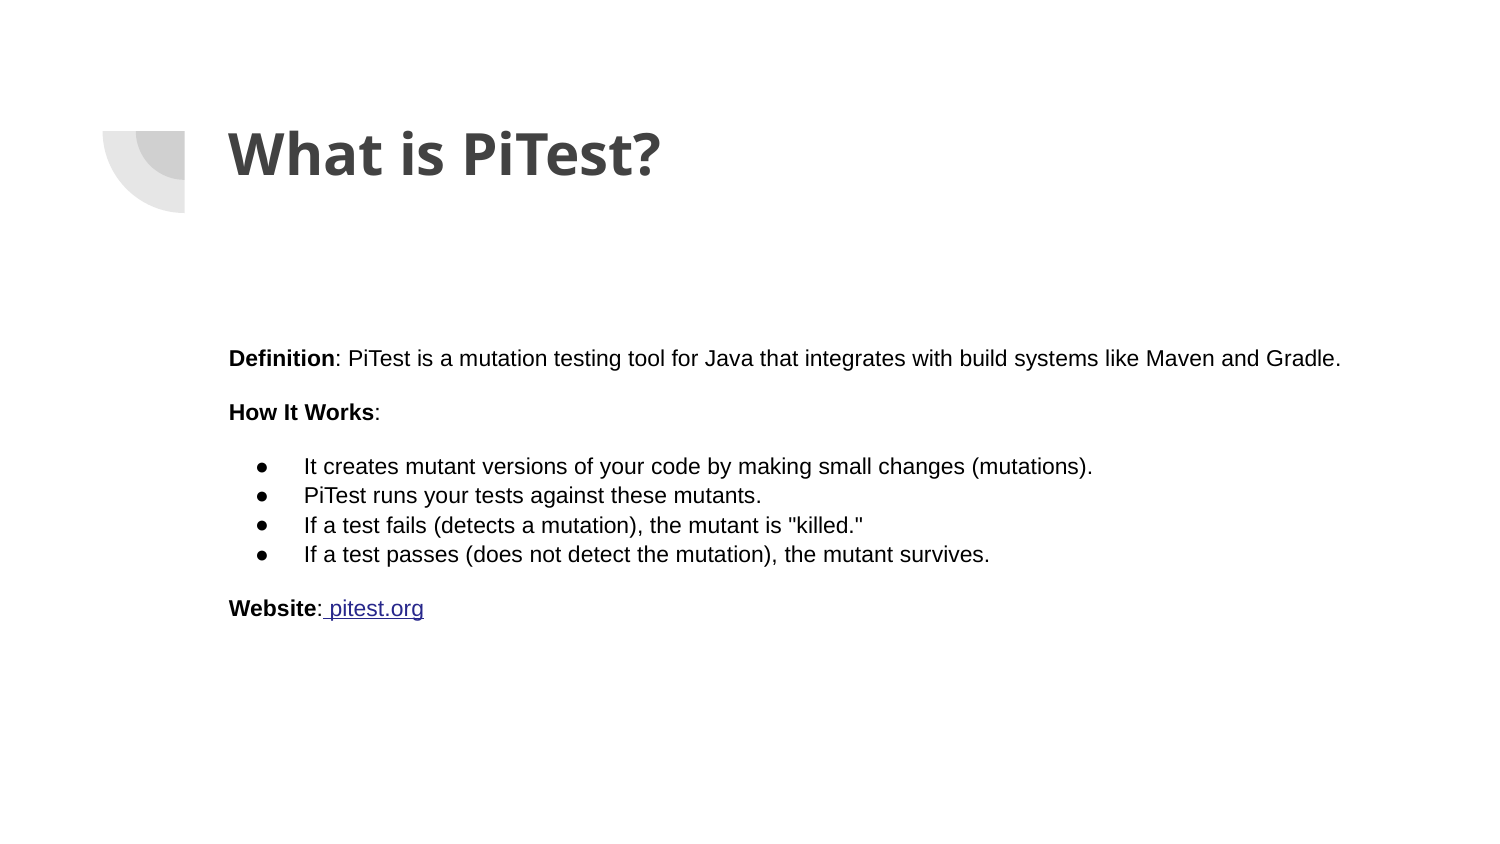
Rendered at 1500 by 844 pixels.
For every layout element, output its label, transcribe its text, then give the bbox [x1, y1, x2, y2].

list Definition: PiTest is a mutation testing tool for Java that integrates with build systems like Maven and Gradle. How It Works: It creates mutant versions of your code by making small changes (mutations). PiTest runs your tests against these mutants. If a test fails (detects a mutation), the mutant is "killed." If a test passes (does not detect the mutation), the mutant survives. Website: pitest.org [213, 326, 1368, 744]
title What is PiTest? [213, 98, 1368, 263]
